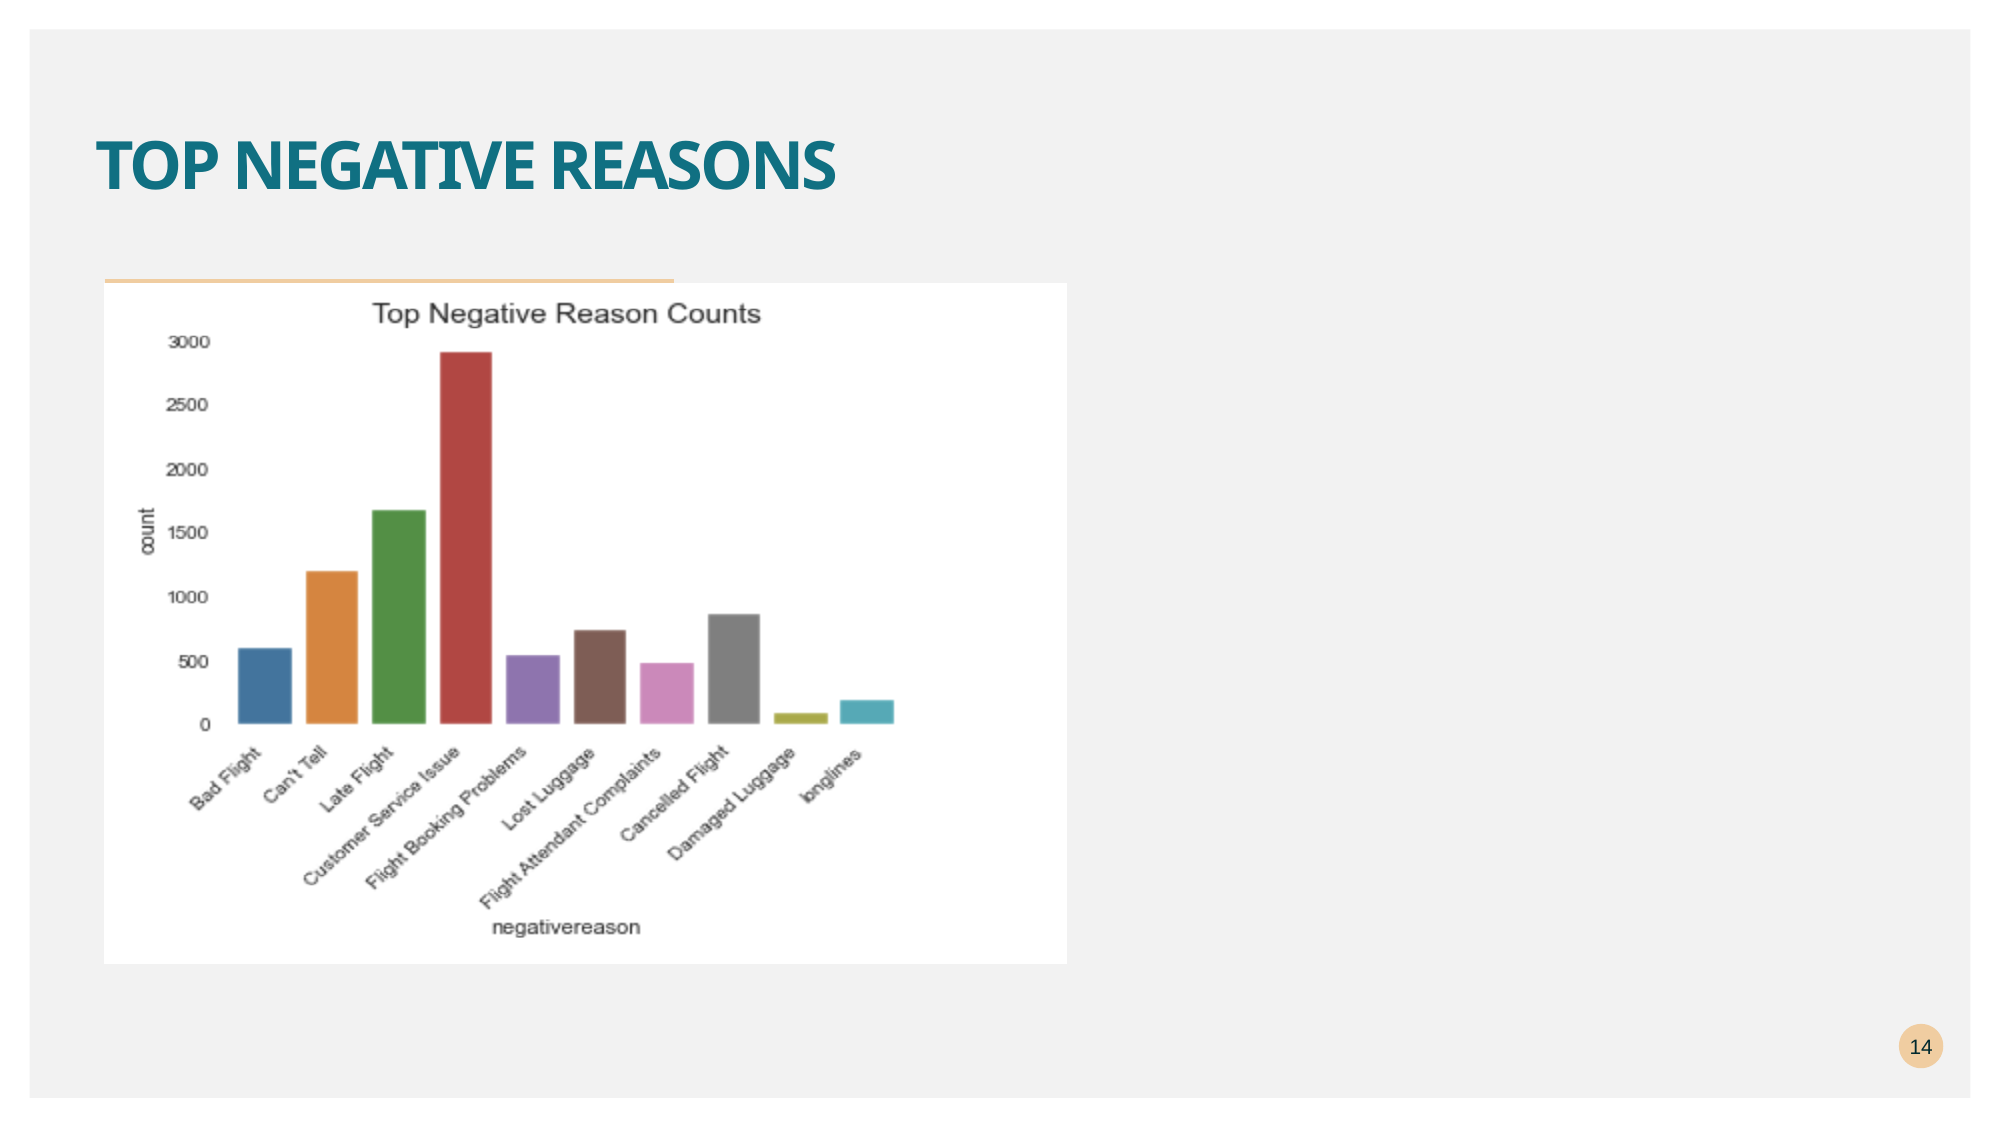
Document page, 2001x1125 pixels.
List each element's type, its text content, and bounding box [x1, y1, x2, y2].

picture [104, 283, 1067, 964]
title Top negative reasons [95, 132, 1353, 262]
slide_number 14 [1898, 1023, 1944, 1069]
